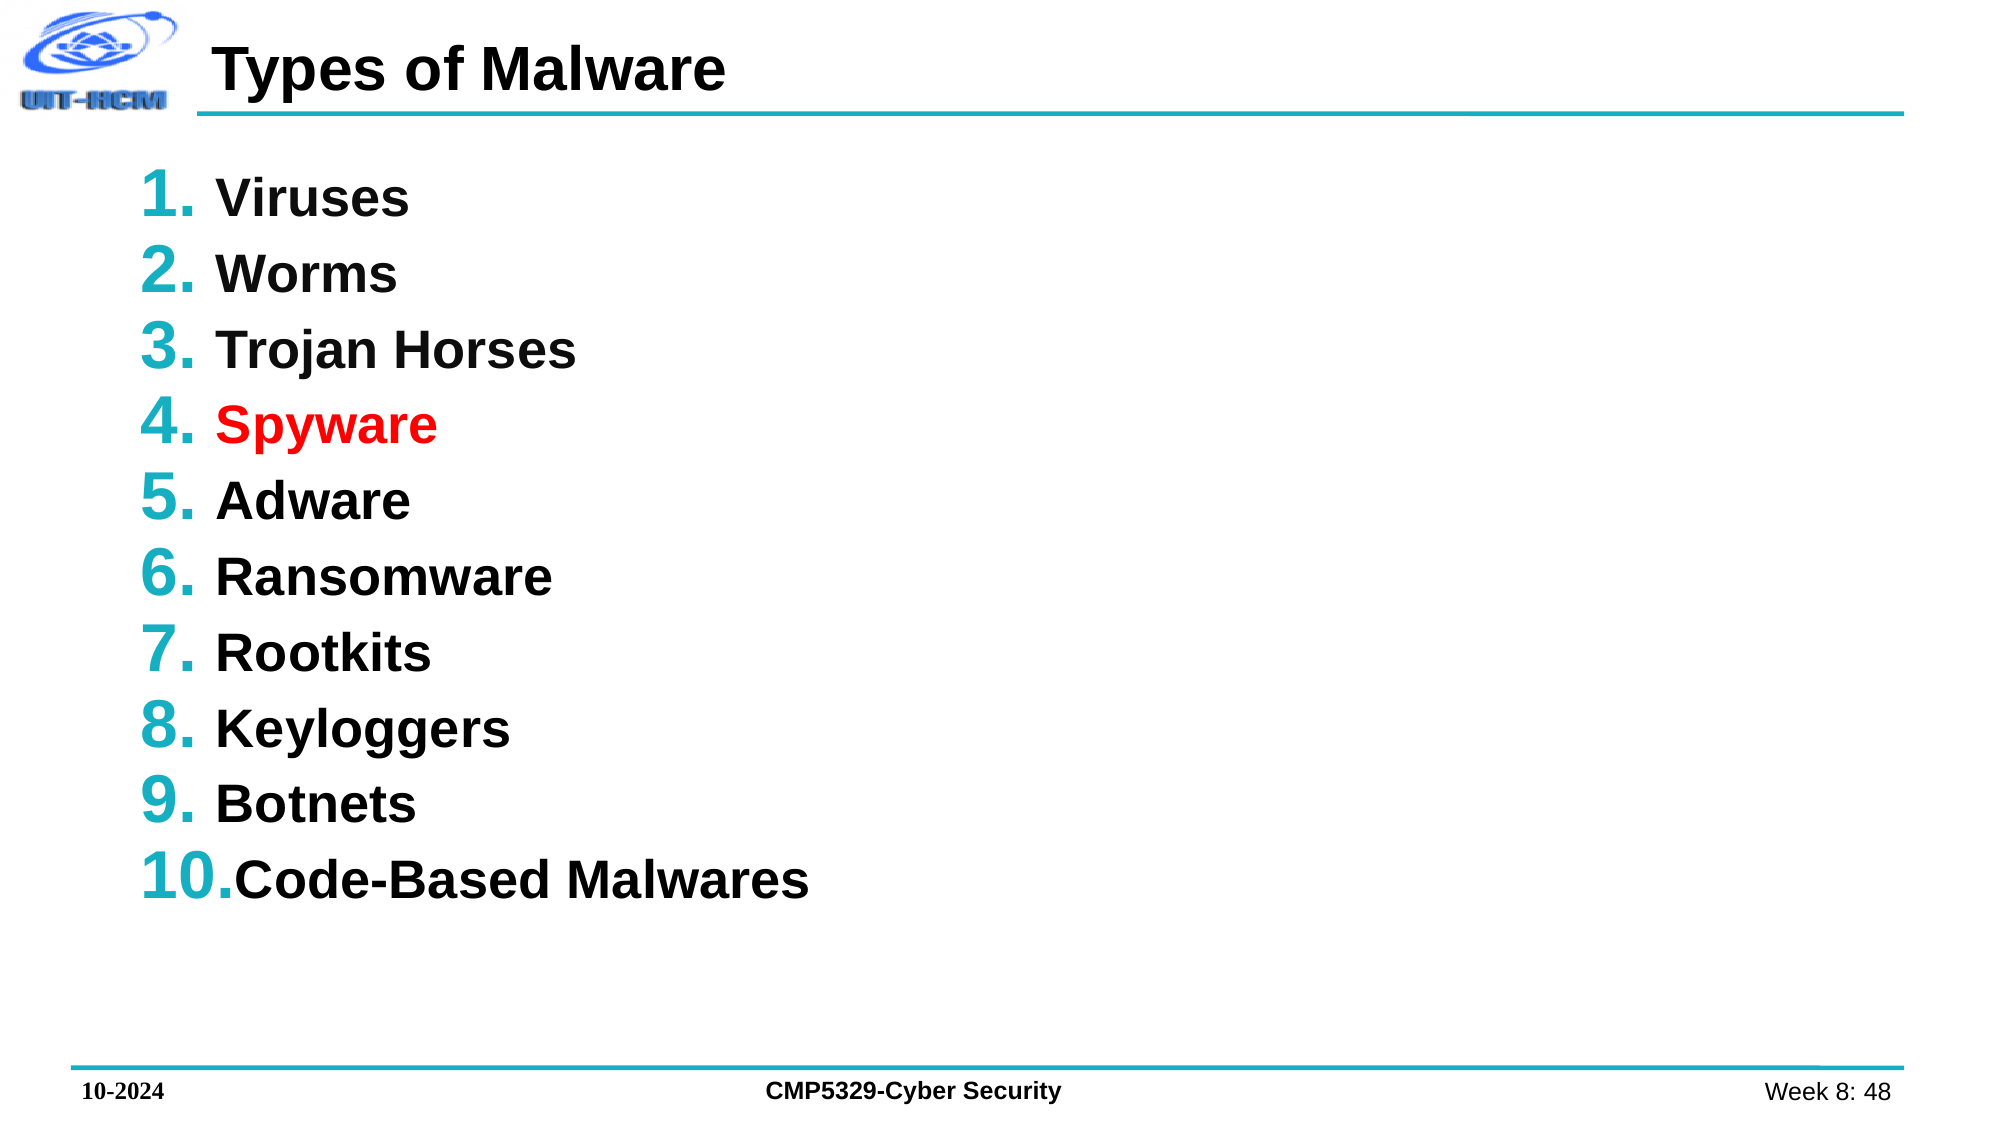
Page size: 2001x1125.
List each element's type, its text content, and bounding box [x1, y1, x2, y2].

list Viruses Worms Trojan Horses Spyware Adware Ransomware Rootkits Keyloggers Botnets Code-Based Malwares [125, 155, 1826, 970]
title Types of Malware [196, 0, 1804, 130]
picture [1, 0, 196, 120]
